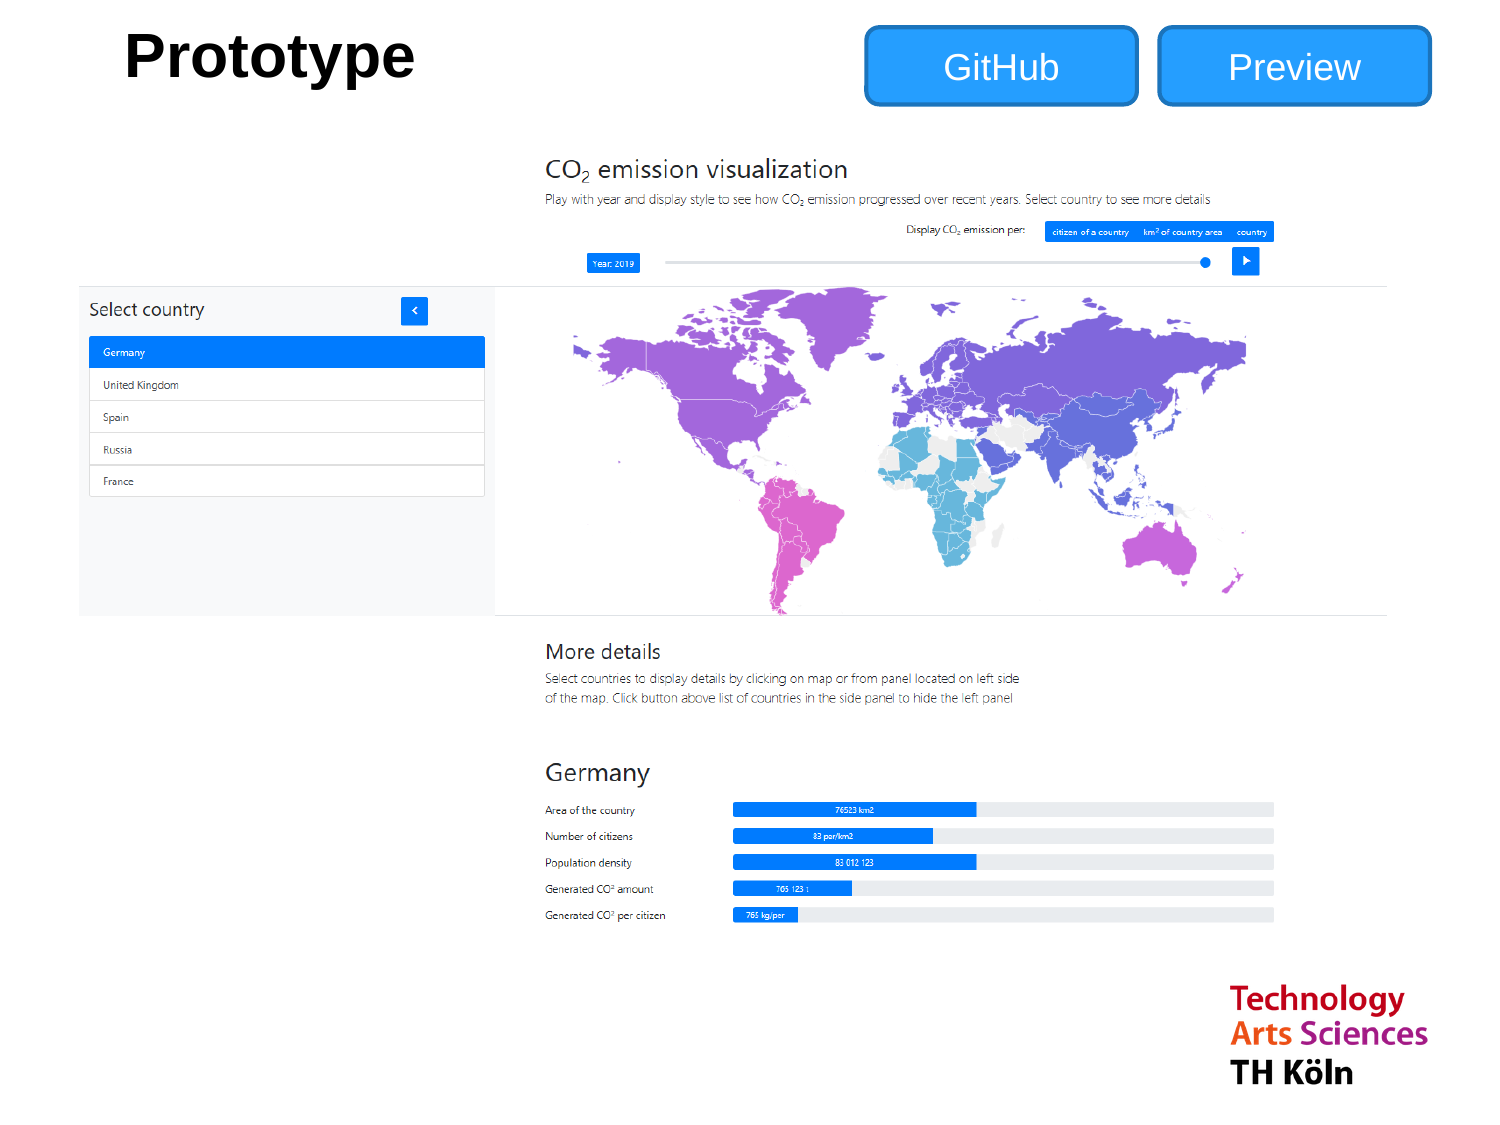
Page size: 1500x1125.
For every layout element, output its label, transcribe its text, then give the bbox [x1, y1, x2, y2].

text_box Prototype [124, 27, 1454, 153]
picture [1225, 980, 1431, 1087]
text_box Preview [1157, 25, 1433, 107]
text_box GitHub [864, 25, 1139, 107]
picture [79, 132, 1388, 923]
